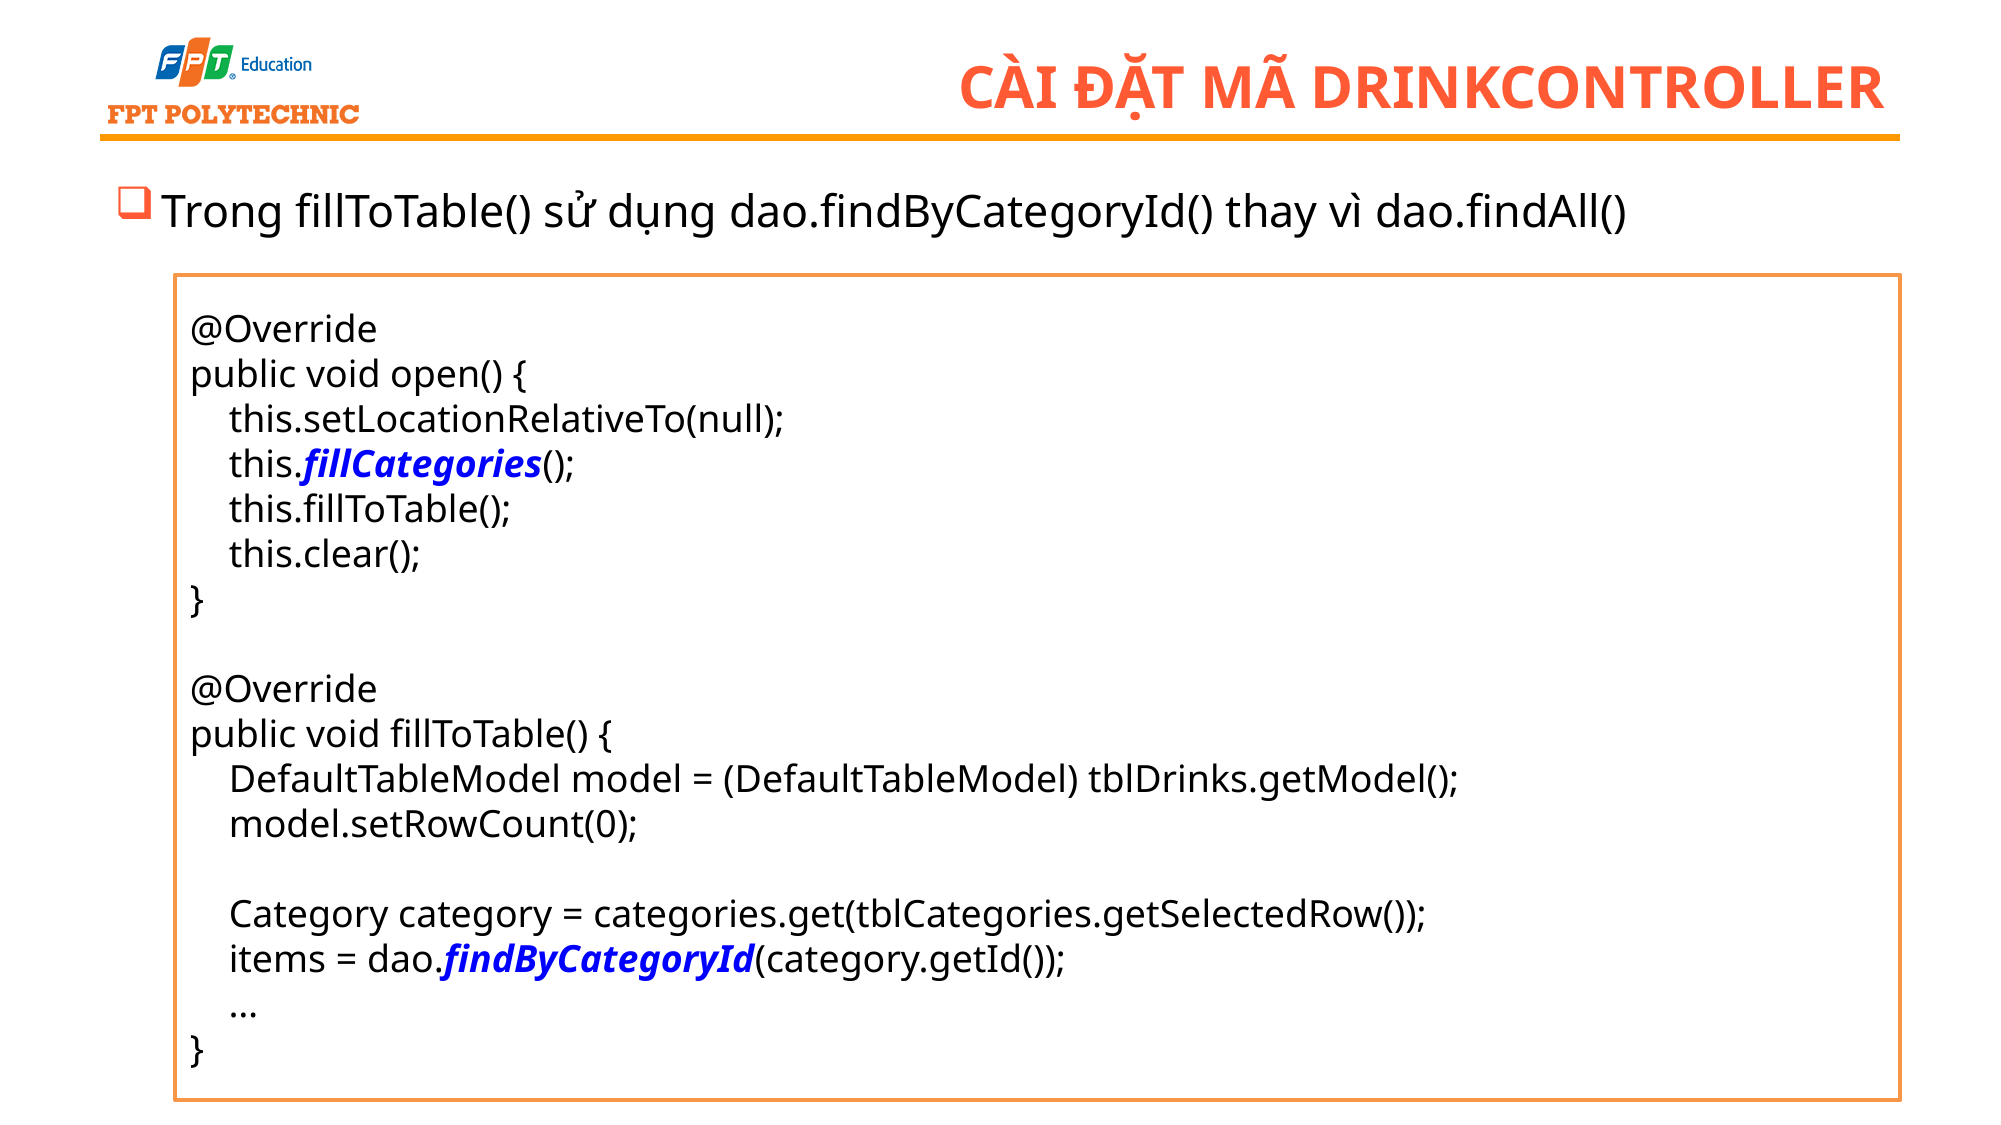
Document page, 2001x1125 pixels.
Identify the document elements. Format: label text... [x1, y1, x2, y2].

picture [99, 25, 367, 134]
text_box @Override public void open() { this.setLocationRelativeTo(null); this.fillCategories(); this.fillToTable(); this.clear(); } @Override public void fillToTable() { DefaultTableModel model = (DefaultTableModel) tblDrinks.getModel(); model.setRowCount(0); Category category = categories.get(tblCategories.getSelectedRow()); items = dao.findByCategoryId(category.getId()); … } [173, 273, 1902, 1102]
title Cài đặt mã DrinkController [366, 45, 1900, 125]
list Trong fillToTable() sử dụng dao.findByCategoryId() thay vì dao.findAll() [99, 174, 1900, 275]
picture [99, 135, 367, 143]
